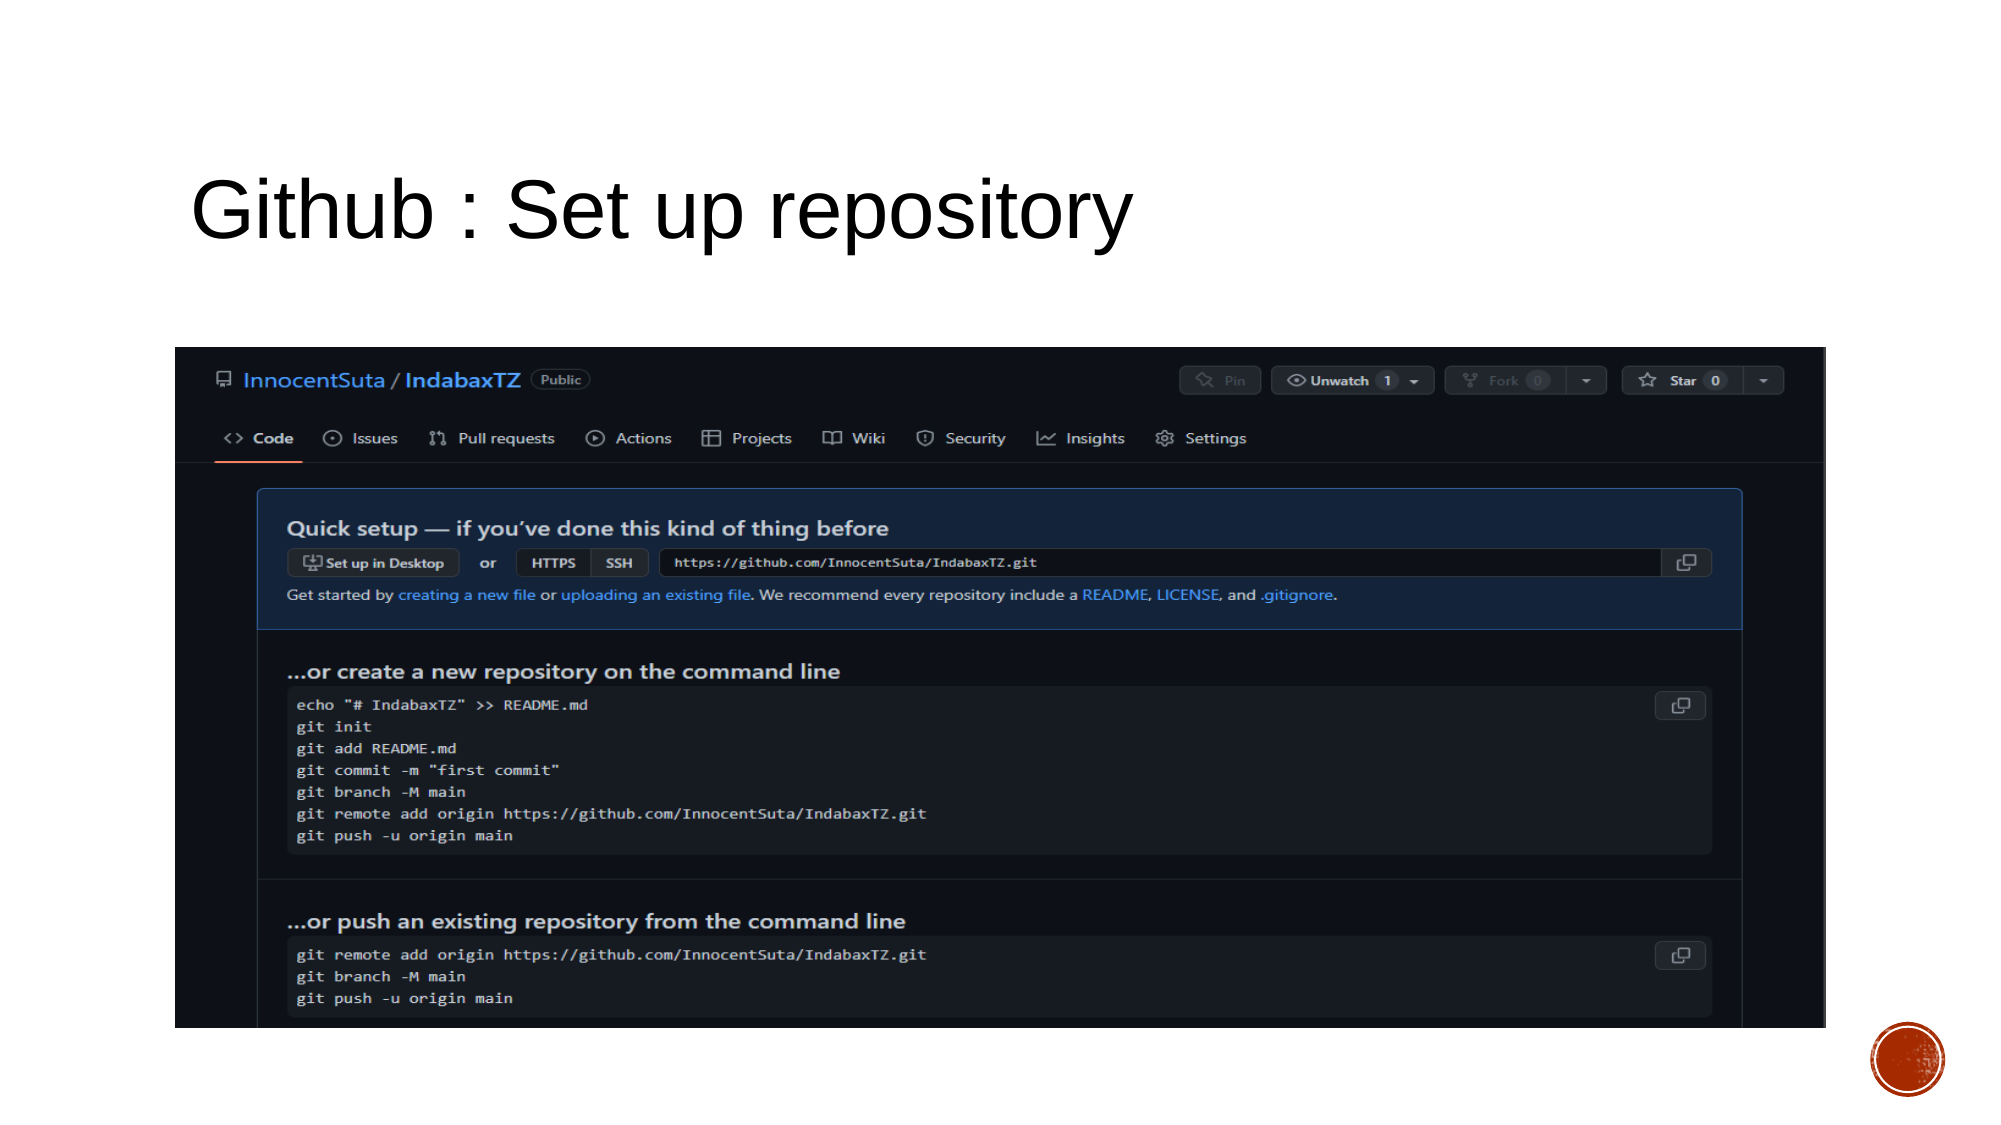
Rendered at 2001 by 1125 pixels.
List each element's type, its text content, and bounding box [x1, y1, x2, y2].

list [176, 349, 1824, 1026]
title Github : Set up repository [175, 79, 1826, 344]
